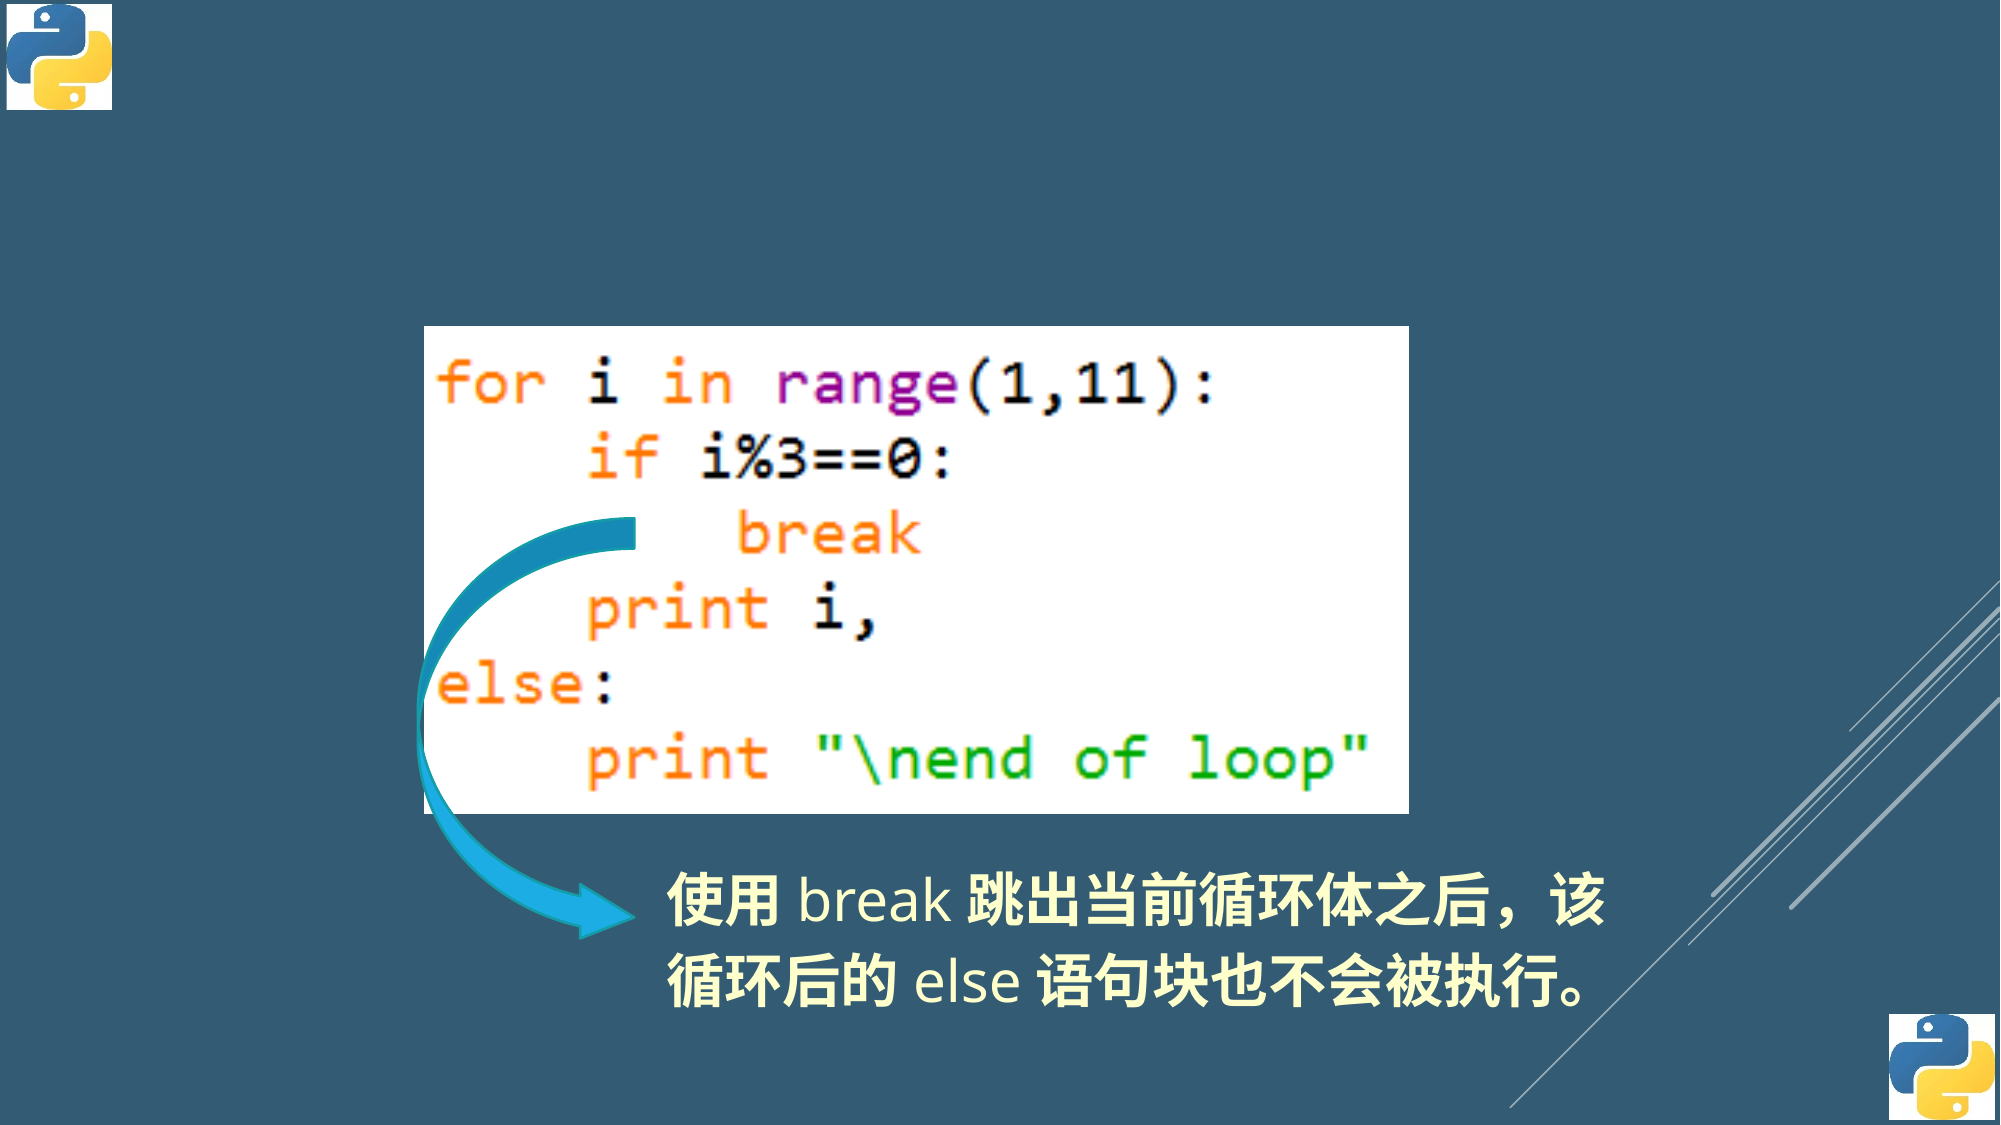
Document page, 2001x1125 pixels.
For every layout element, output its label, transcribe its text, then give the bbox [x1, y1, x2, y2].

text_box 使用break跳出当前循环体之后，该循环后的else语句块也不会被执行。 [651, 844, 1665, 1022]
picture [6, 4, 112, 110]
text_box [416, 660, 424, 791]
picture [424, 326, 1409, 814]
text_box [432, 814, 636, 940]
picture [1889, 1014, 1995, 1120]
